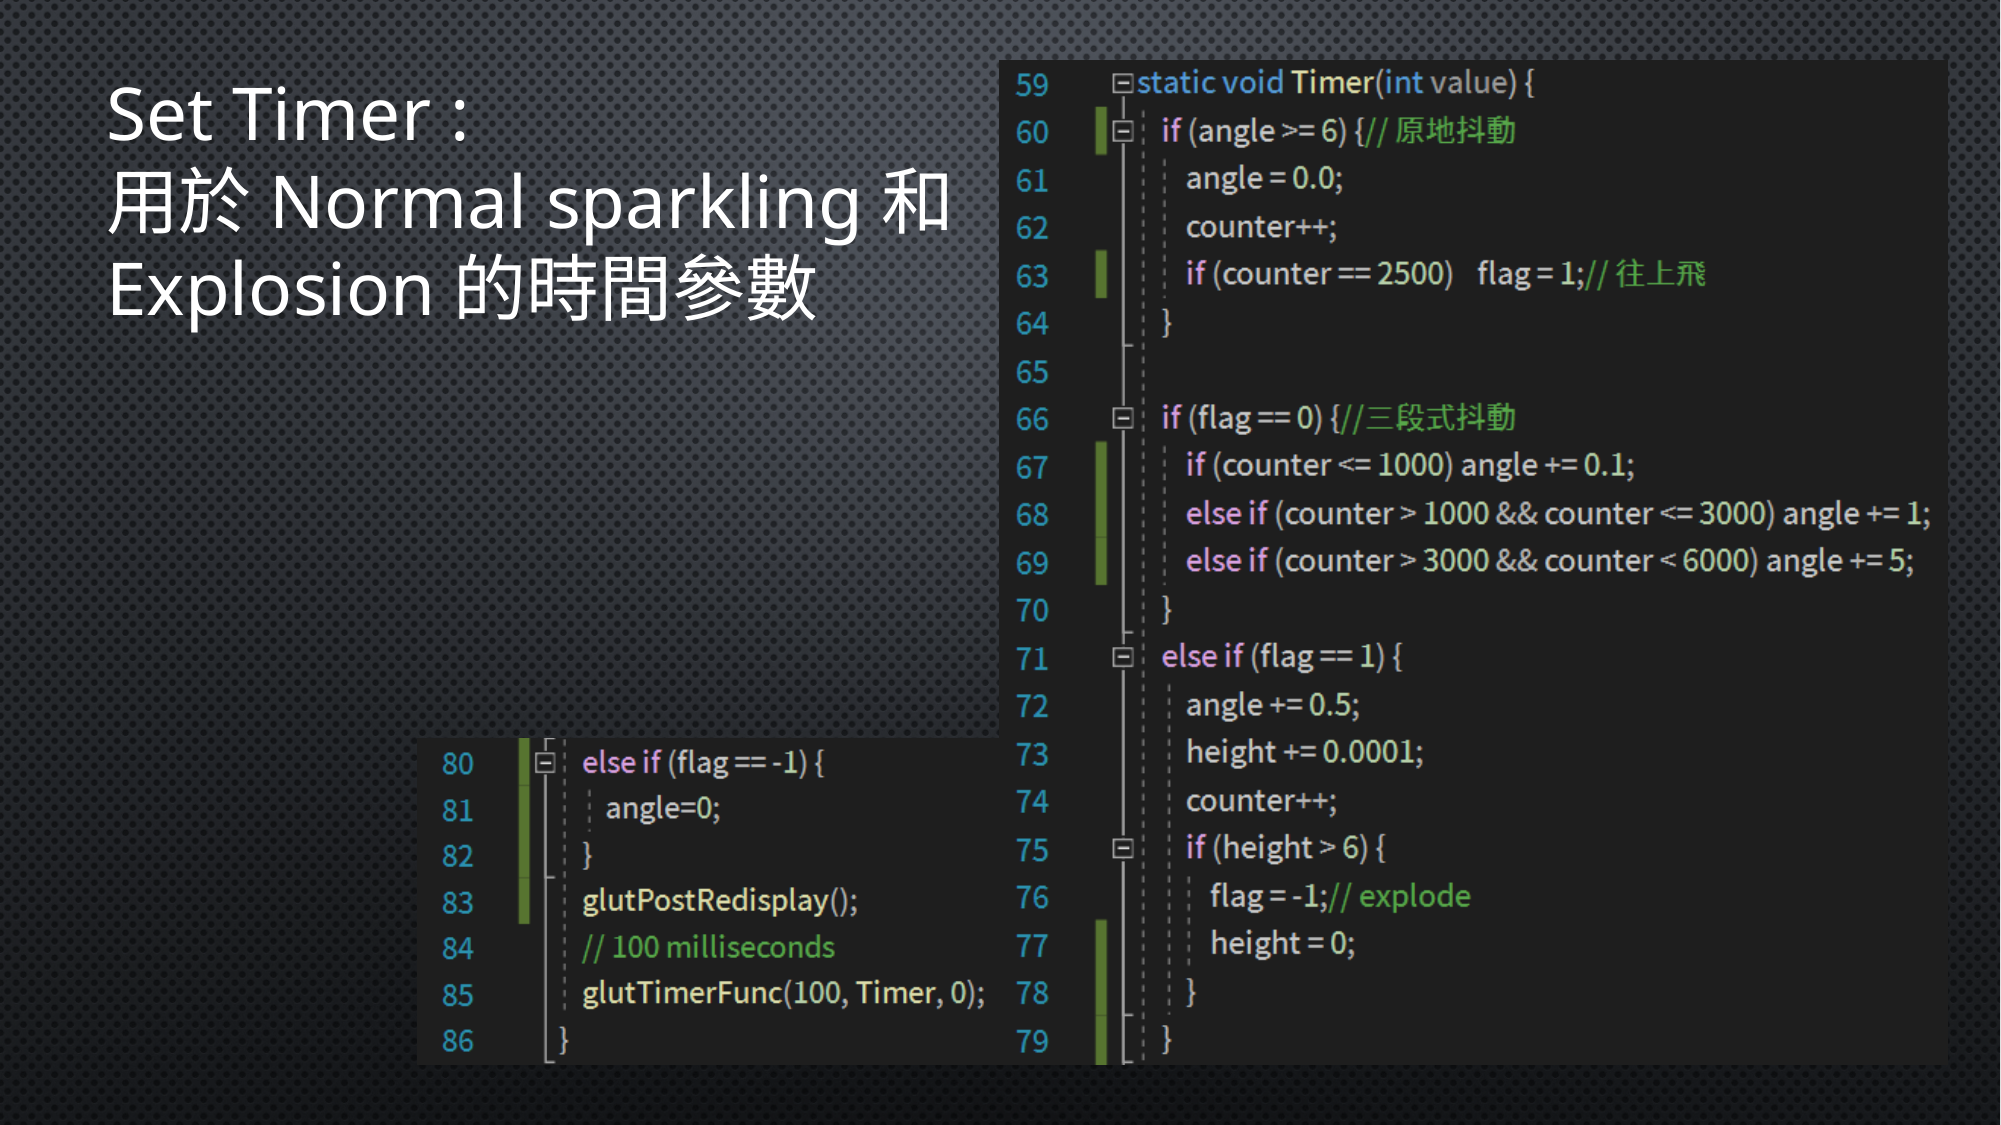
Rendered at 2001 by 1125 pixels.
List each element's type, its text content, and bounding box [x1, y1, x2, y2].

text_box Set Timer : 用於Normal sparkling和Explosion的時間參數 [91, 60, 999, 338]
picture [417, 60, 1949, 1065]
